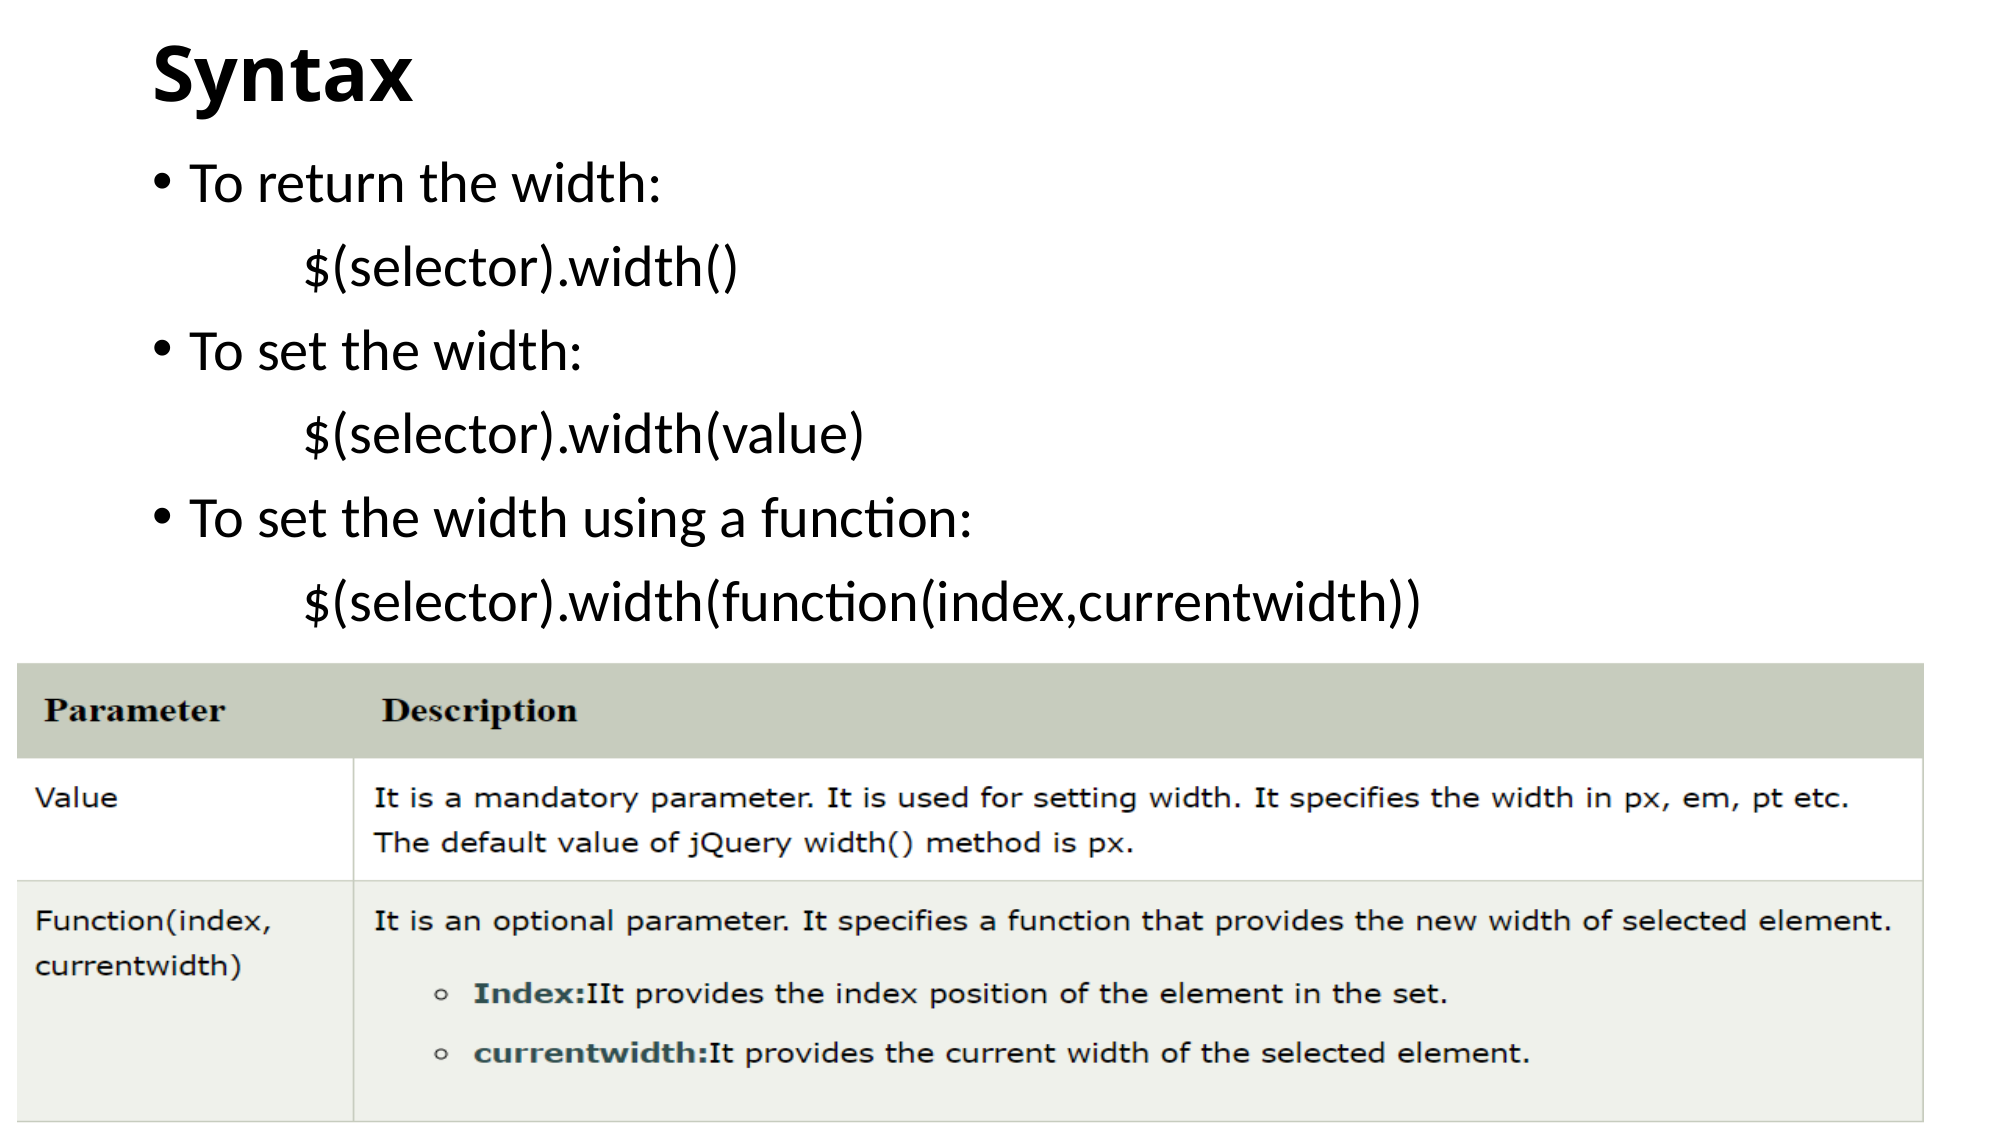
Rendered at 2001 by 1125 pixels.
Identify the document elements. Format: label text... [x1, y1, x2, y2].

list To return the width: $(selector).width() To set the width: $(selector).width(value) To set the width using a function: $(selector).width(function(index,currentwidth)) [137, 144, 1863, 654]
picture [17, 654, 1924, 1125]
title Syntax [137, 26, 1863, 126]
